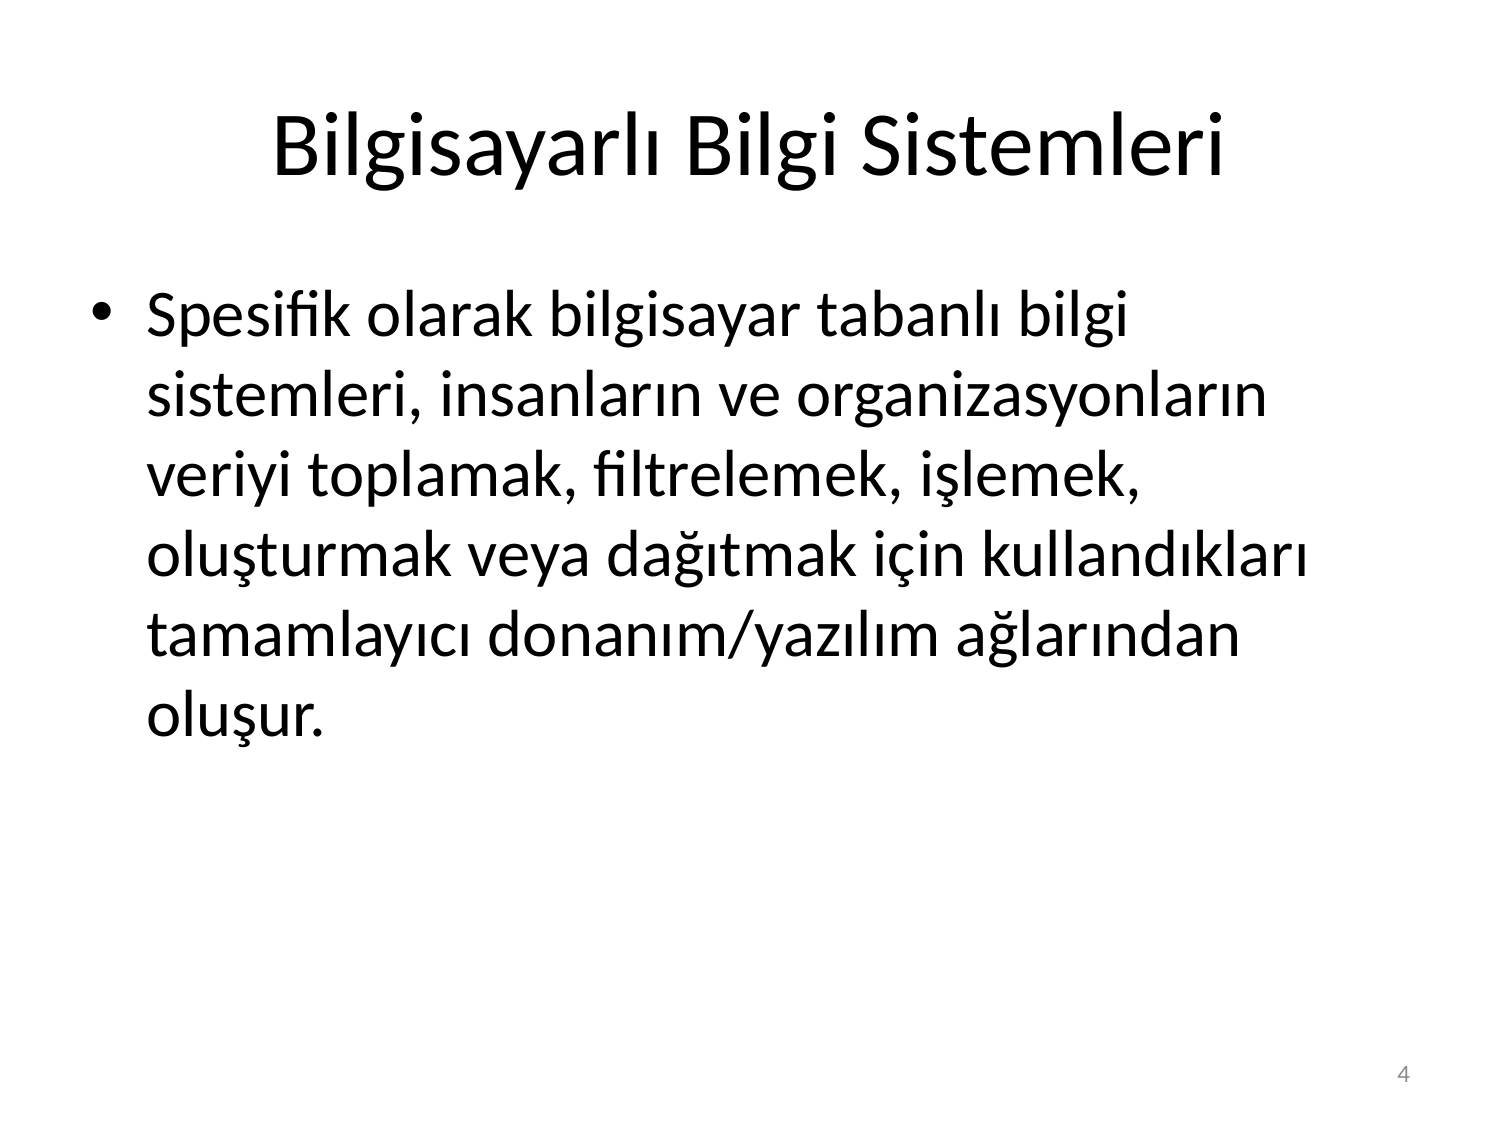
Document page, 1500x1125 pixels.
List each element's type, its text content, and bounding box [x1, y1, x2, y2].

title Bilgisayarlı Bilgi Sistemleri [75, 45, 1425, 233]
slide_number 4 [1074, 1042, 1425, 1103]
list Spesifik olarak bilgisayar tabanlı bilgi sistemleri, insanların ve organizasyonların veriyi toplamak, filtrelemek, işlemek, oluşturmak veya dağıtmak için kullandıkları tamamlayıcı donanım/yazılım ağlarından oluşur. [75, 262, 1425, 1005]
